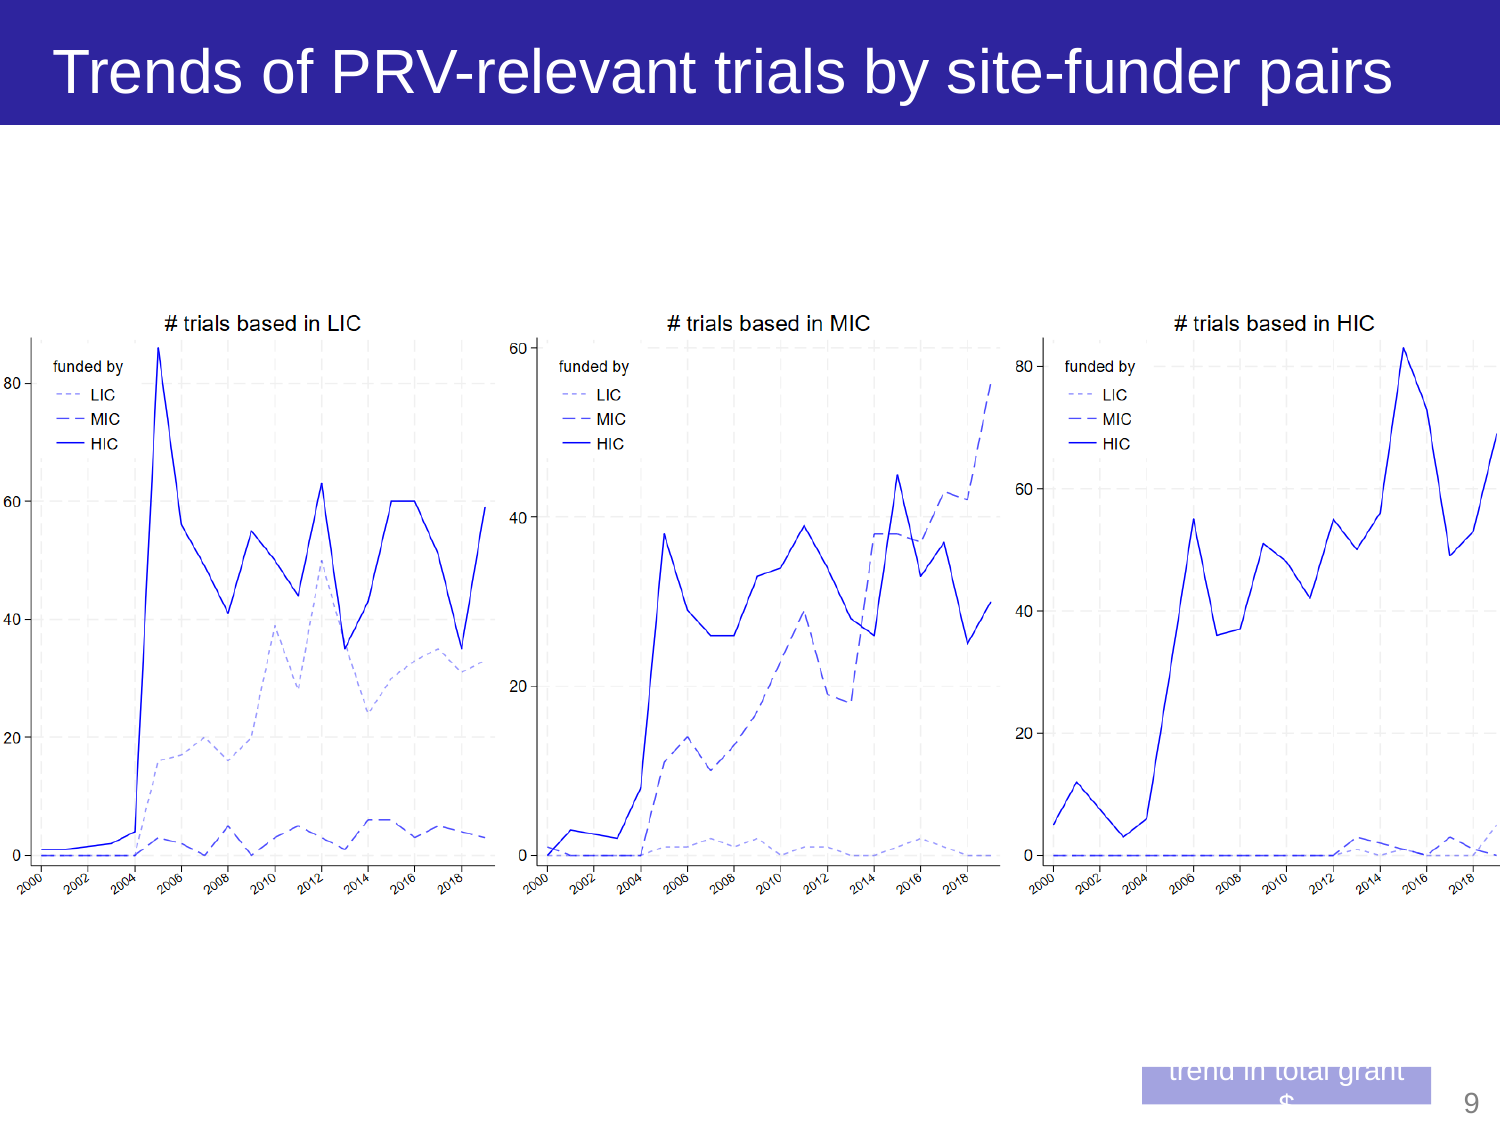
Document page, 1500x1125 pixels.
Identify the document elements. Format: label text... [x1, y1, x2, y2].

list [0, 303, 1500, 916]
text_box trend in total grant $ [1140, 1065, 1433, 1106]
title Trends of PRV-relevant trials by site-funder pairs [37, 24, 1475, 113]
